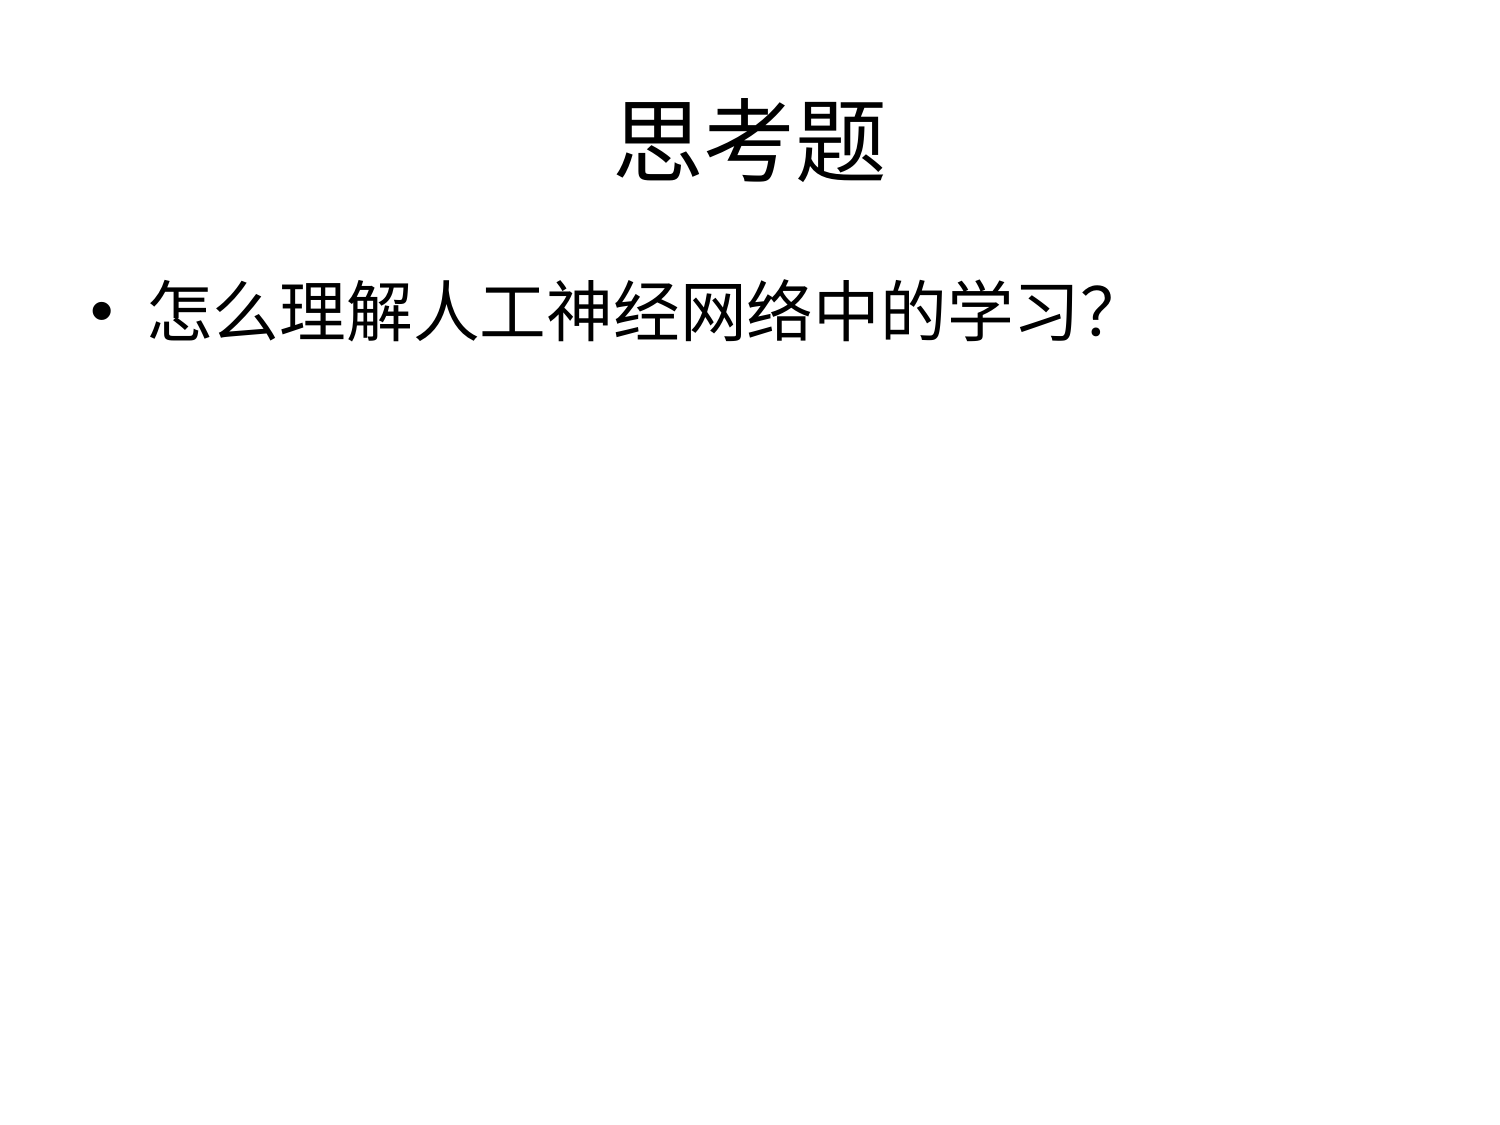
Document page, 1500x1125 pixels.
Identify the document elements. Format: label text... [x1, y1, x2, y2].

list 怎么理解人工神经网络中的学习？ [75, 262, 1425, 1005]
title 思考题 [75, 45, 1425, 233]
